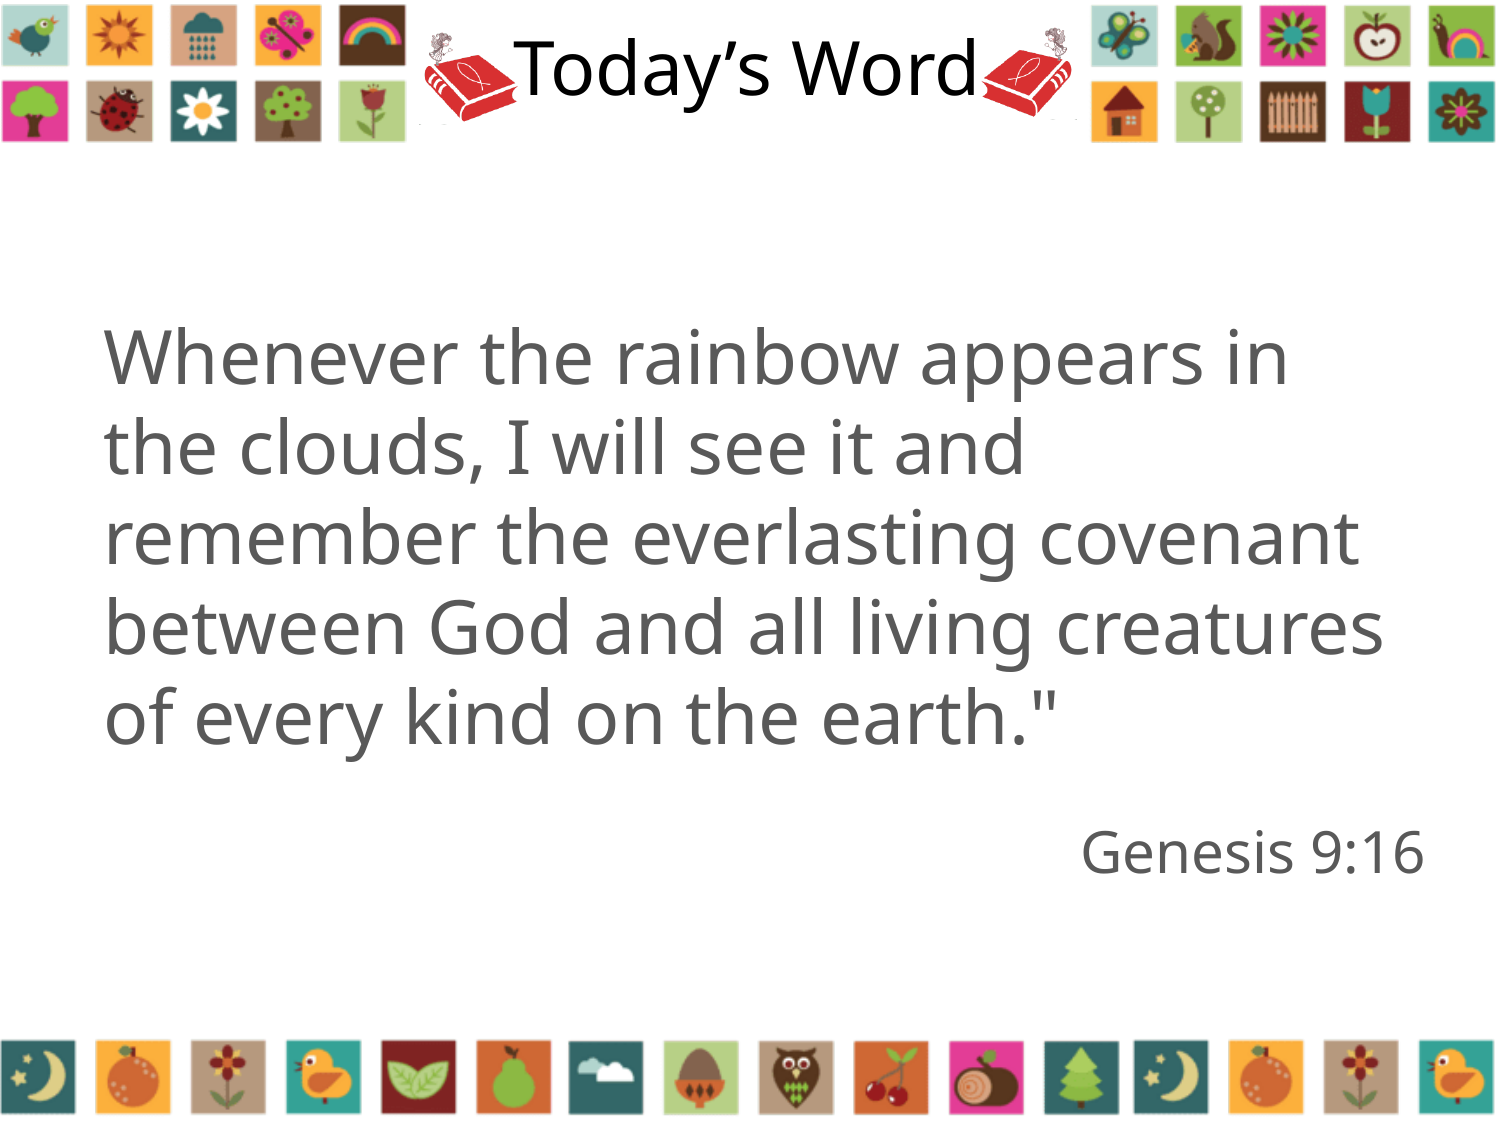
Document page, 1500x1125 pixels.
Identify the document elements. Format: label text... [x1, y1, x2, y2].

text_box Today’s Word [425, 13, 948, 119]
picture [0, 3, 550, 150]
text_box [0, 1028, 1500, 1118]
text_box Whenever the rainbow appears in the clouds, I will see it and remember the everlasting covenant between God and all living creatures of every kind on the earth." [88, 302, 1436, 768]
picture [950, 3, 1500, 150]
text_box Genesis 9:16 [808, 807, 1441, 893]
